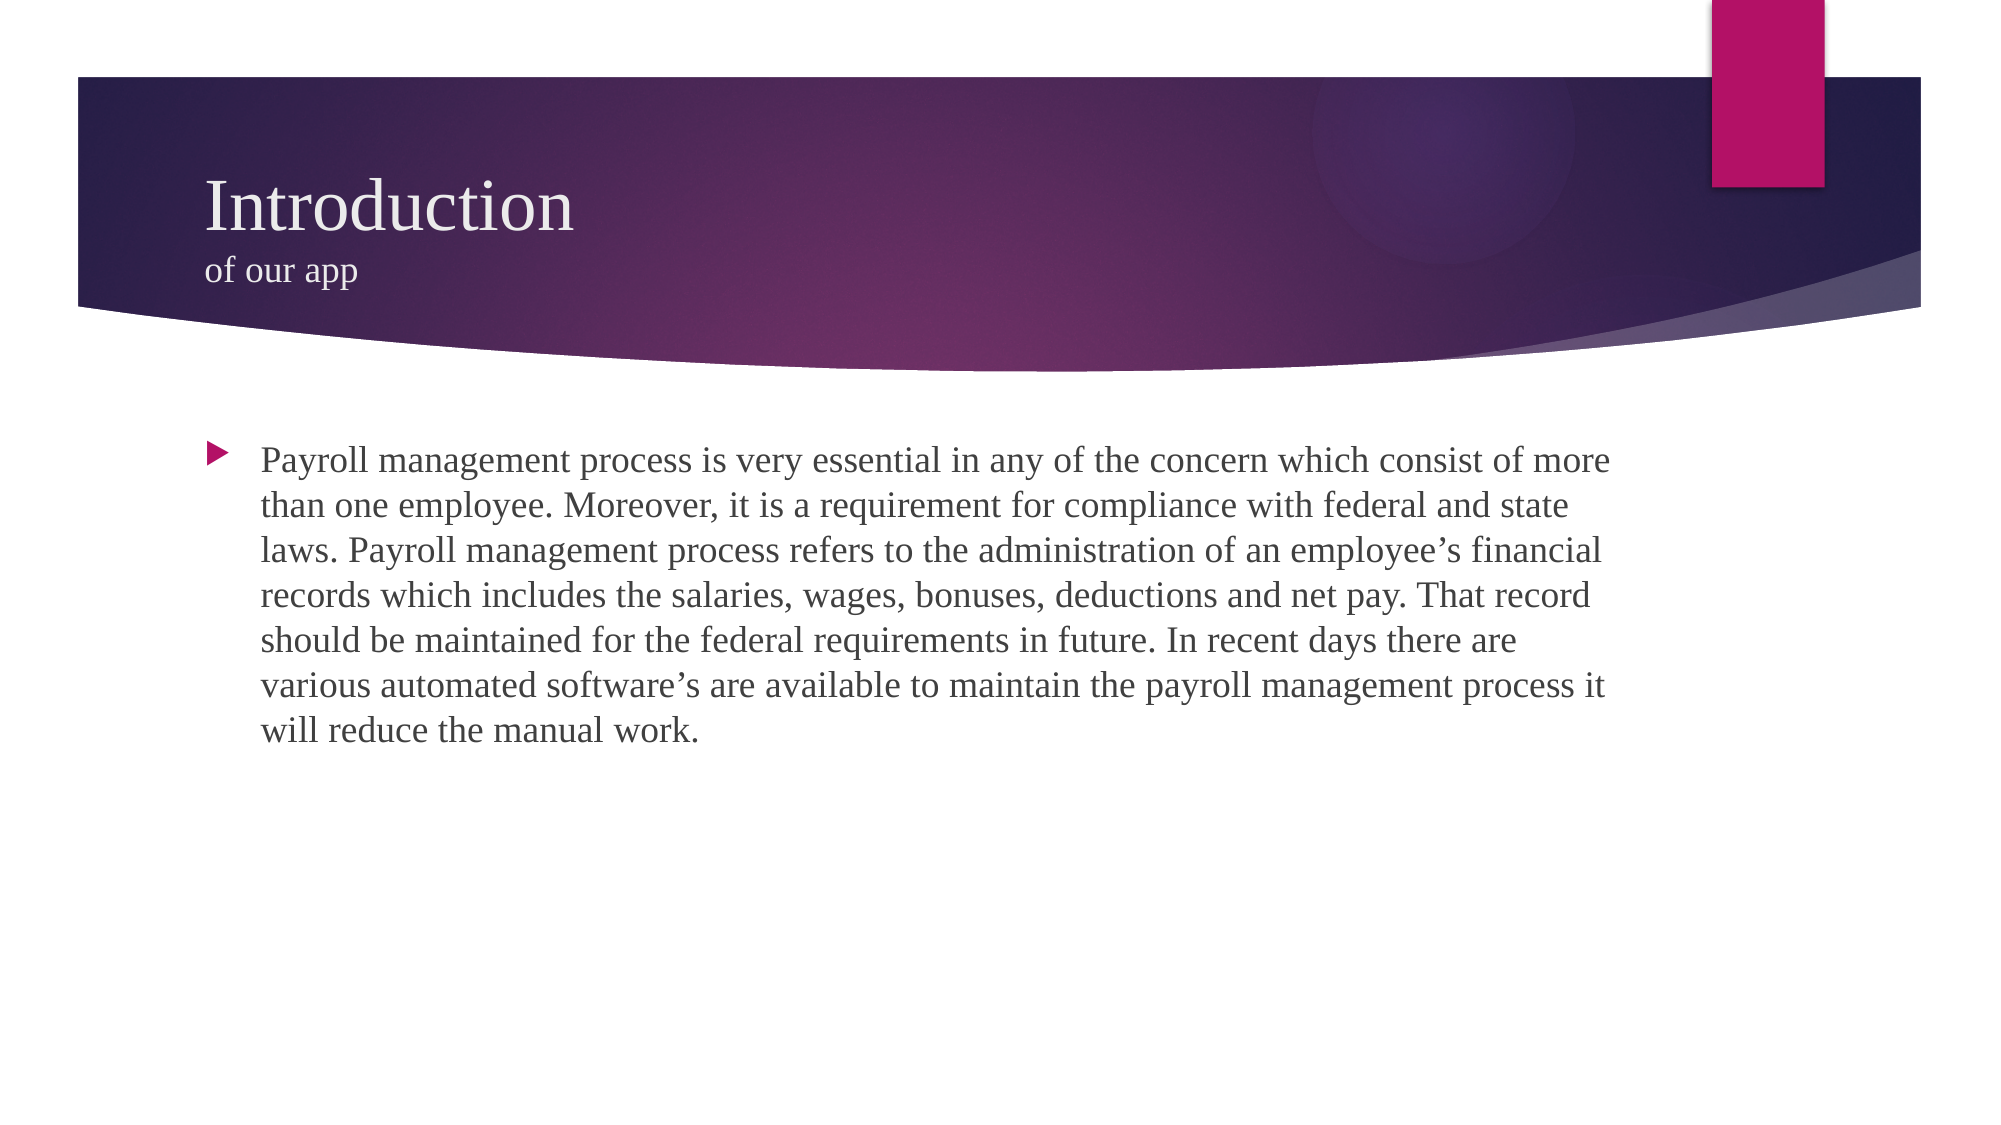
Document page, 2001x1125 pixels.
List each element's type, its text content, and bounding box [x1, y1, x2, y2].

list Payroll management process is very essential in any of the concern which consist of more than one employee. Moreover, it is a requirement for compliance with federal and state laws. Payroll management process refers to the administration of an employee’s financial records which includes the salaries, wages, bonuses, deductions and net pay. That record should be maintained for the federal requirements in future. In recent days there are various automated software’s are available to maintain the payroll management process it will reduce the manual work. [189, 427, 1638, 988]
title Introduction of our app [189, 145, 1627, 300]
